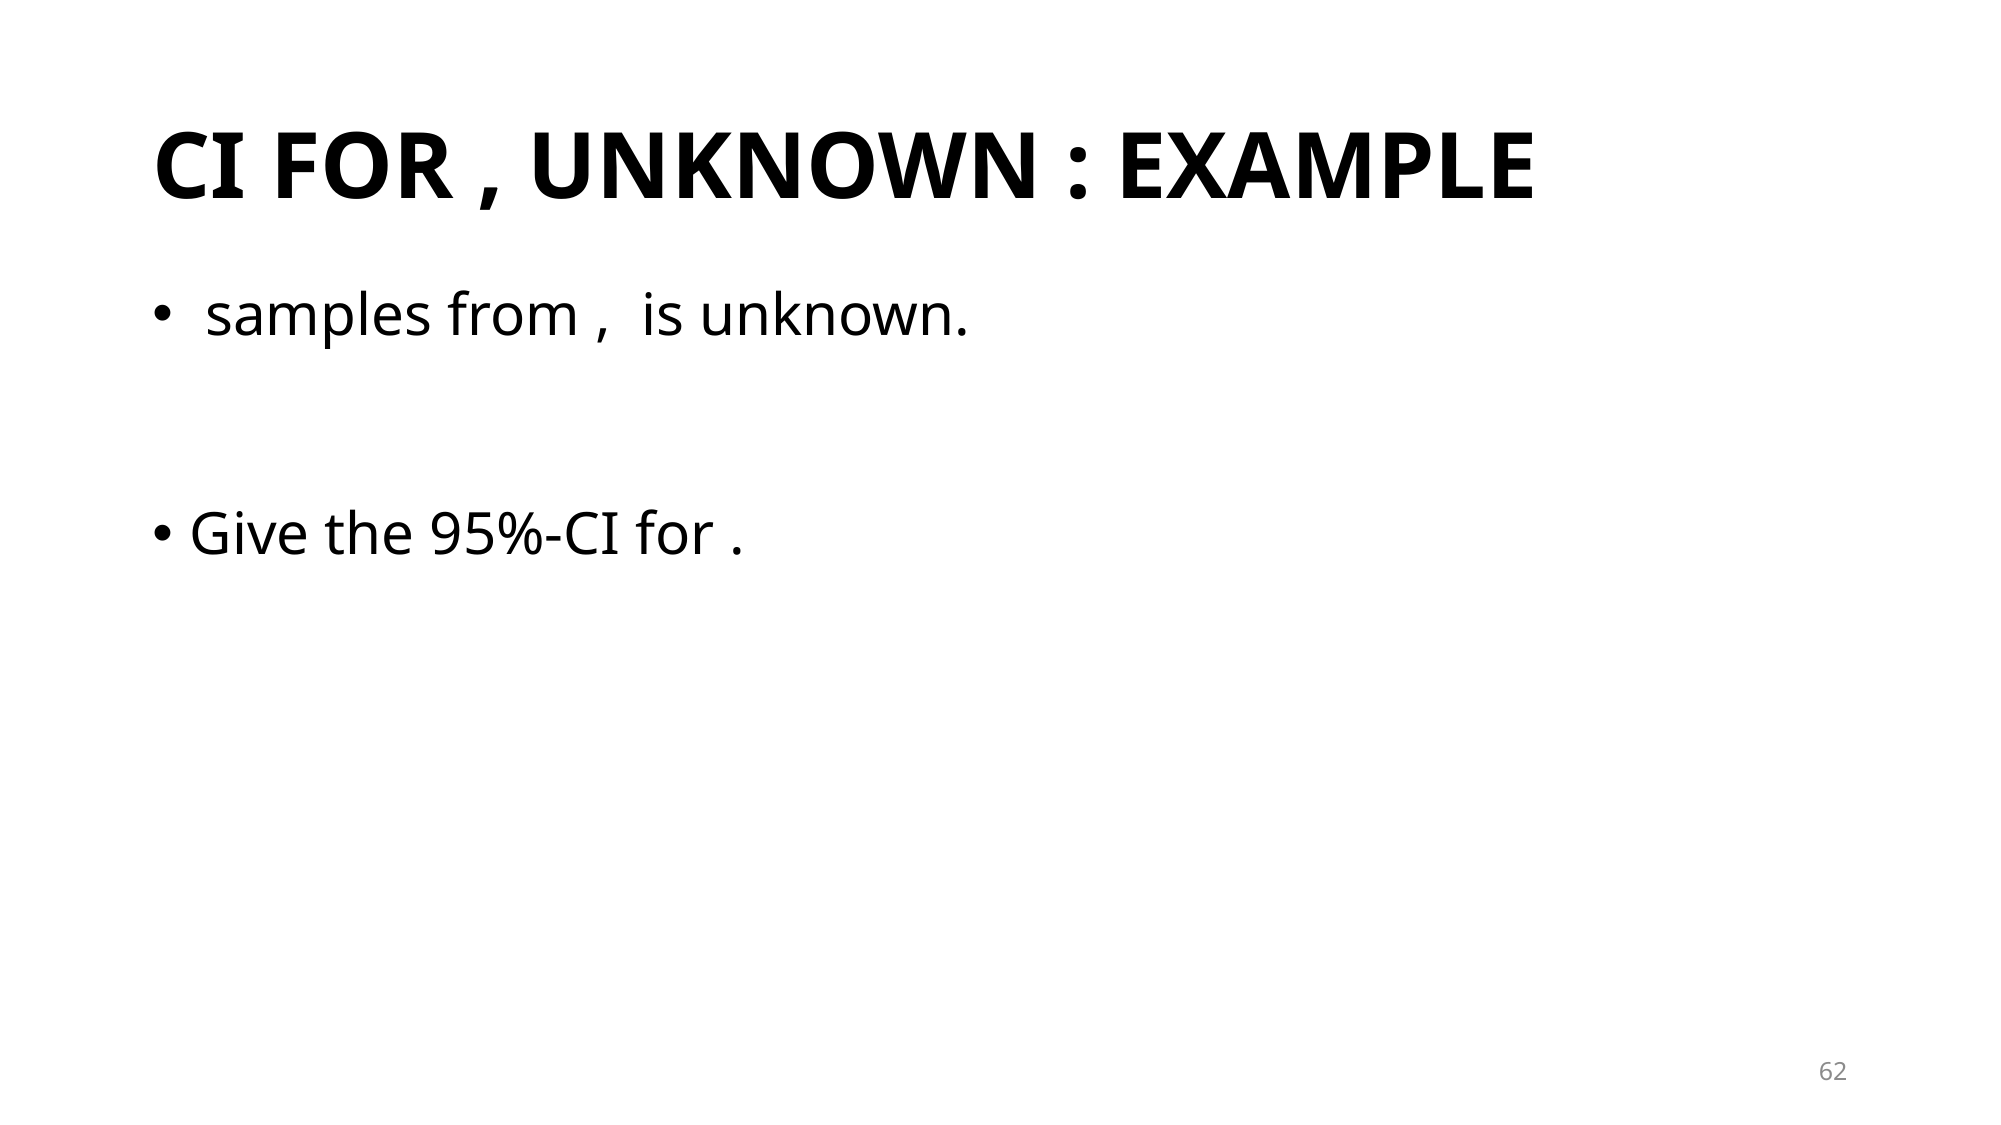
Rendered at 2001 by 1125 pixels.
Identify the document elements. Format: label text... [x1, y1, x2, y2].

slide_number 62 [1412, 1042, 1863, 1103]
